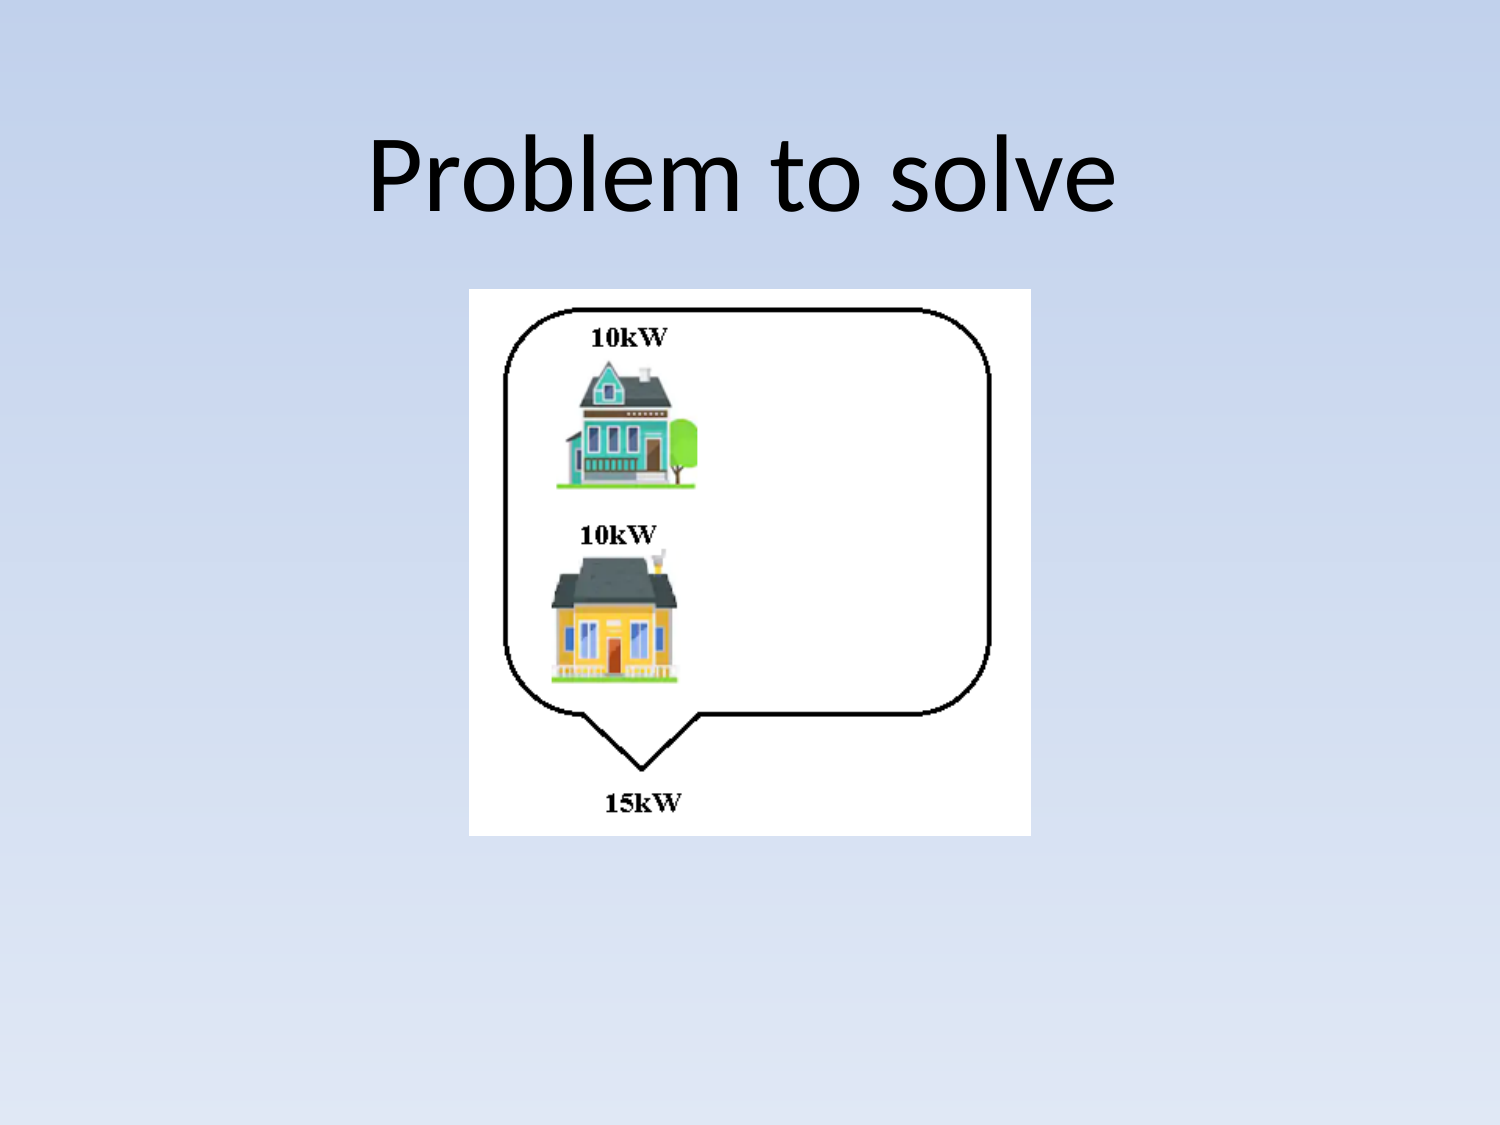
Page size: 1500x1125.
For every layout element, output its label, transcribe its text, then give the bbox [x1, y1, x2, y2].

title Problem to solve [105, 46, 1381, 288]
picture [469, 289, 1031, 836]
